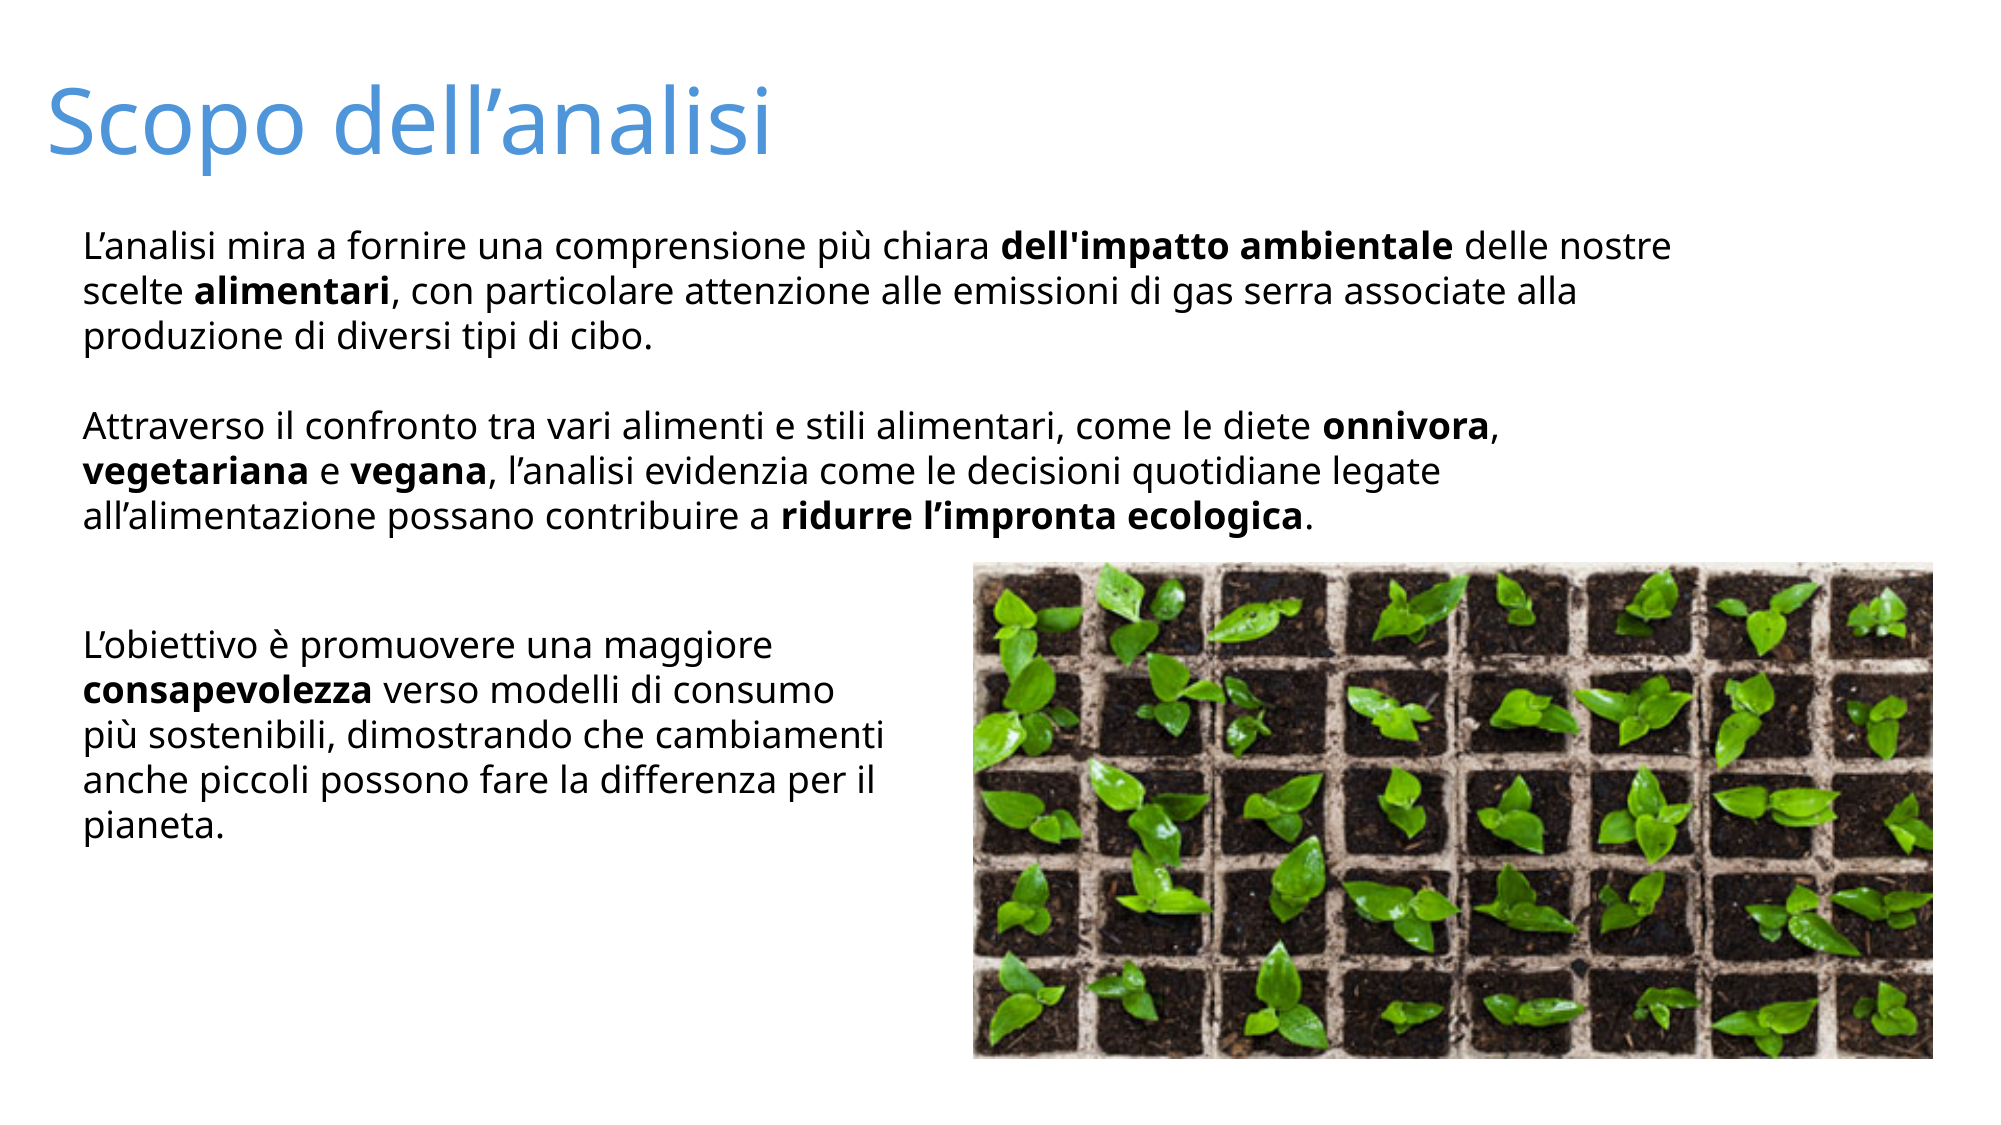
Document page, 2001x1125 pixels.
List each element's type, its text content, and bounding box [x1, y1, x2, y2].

picture [973, 561, 1933, 1059]
text_box L’obiettivo è promuovere una maggiore consapevolezza verso modelli di consumo più sostenibili, dimostrando che cambiamenti anche piccoli possono fare la differenza per il pianeta. [67, 613, 905, 854]
text_box L’analisi mira a fornire una comprensione più chiara dell'impatto ambientale delle nostre scelte alimentari, con particolare attenzione alle emissioni di gas serra associate alla produzione di diversi tipi di cibo. Attraverso il confronto tra vari alimenti e stili alimentari, come le diete onnivora, vegetariana e vegana, l’analisi evidenzia come le decisioni quotidiane legate all’alimentazione possano contribuire a ridurre l’impronta ecologica. [67, 214, 1720, 545]
title Scopo dell’analisi [31, 16, 1757, 234]
